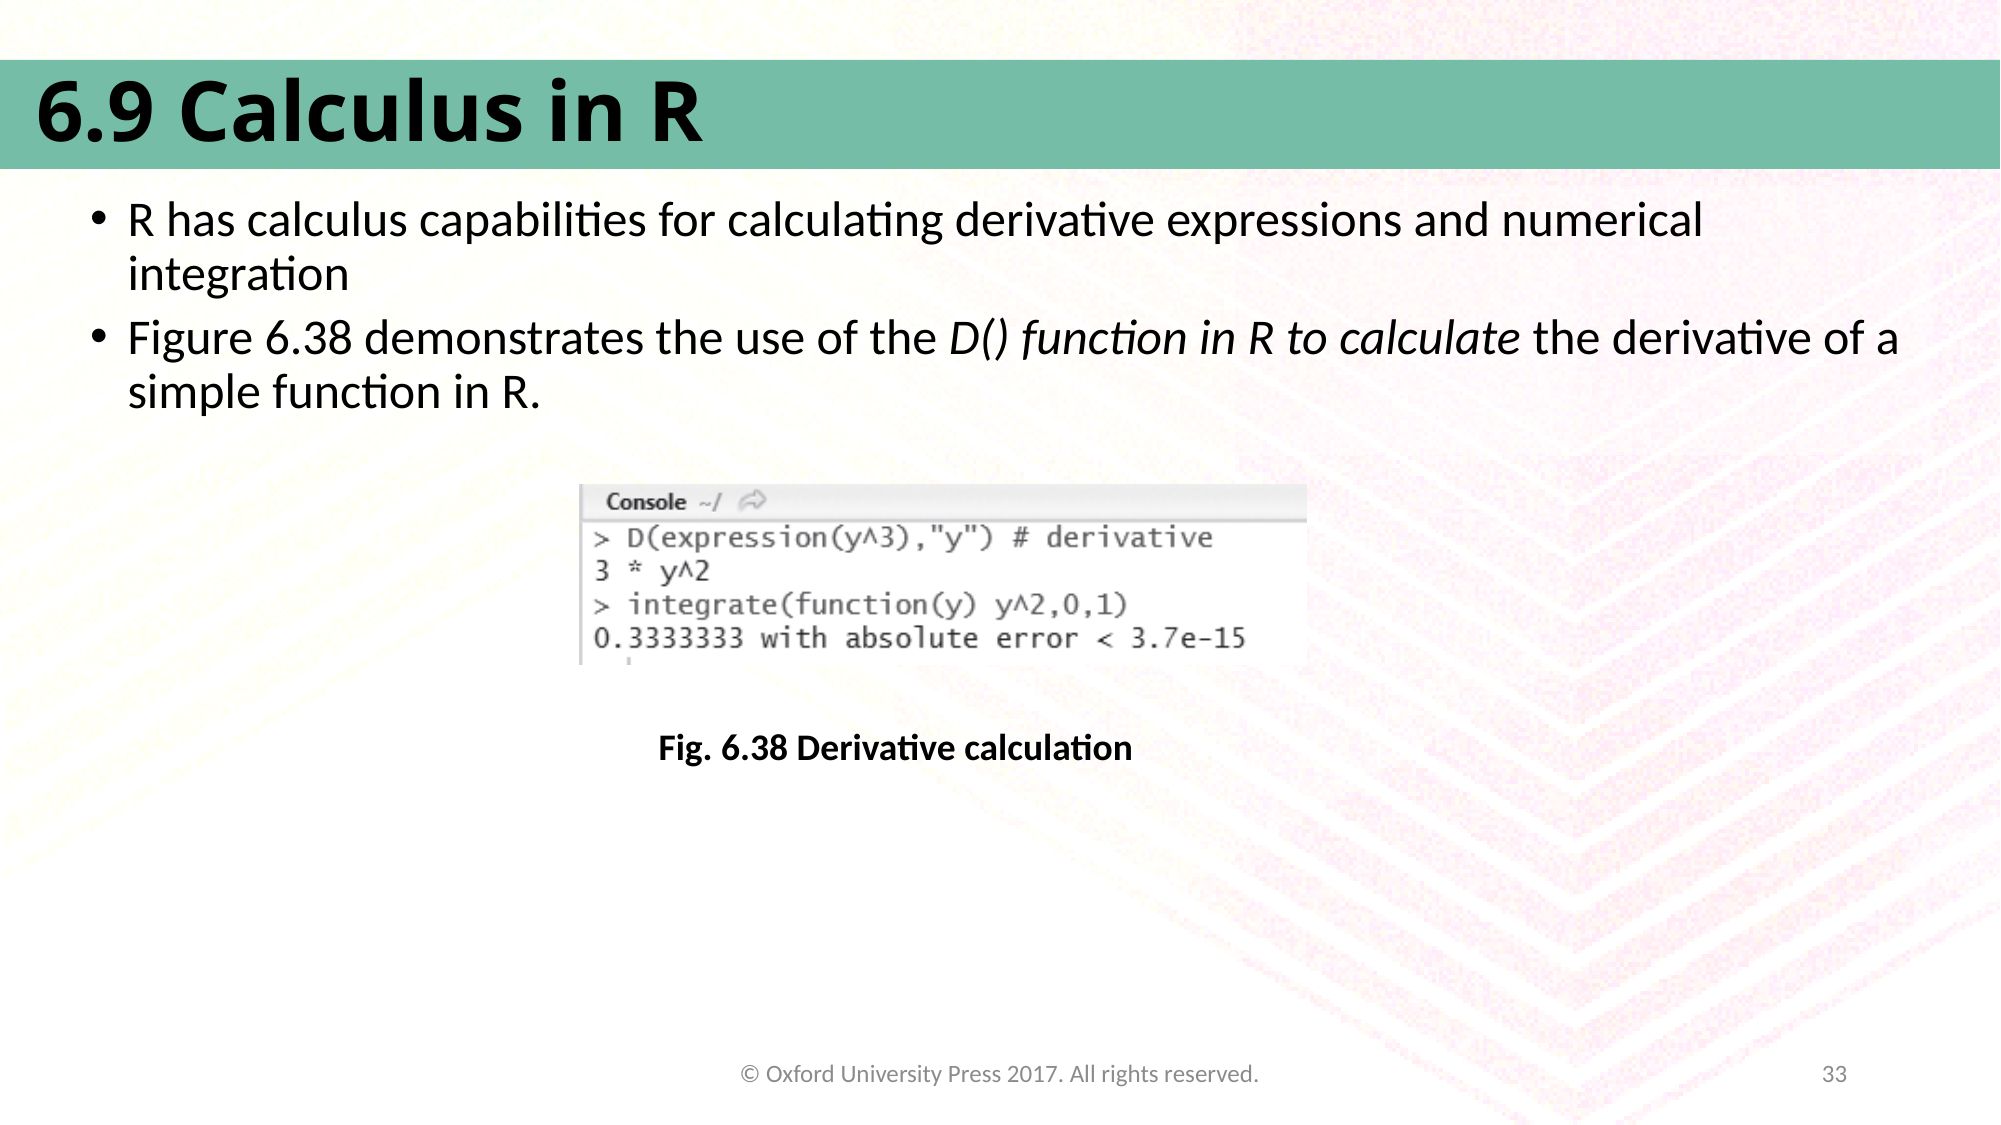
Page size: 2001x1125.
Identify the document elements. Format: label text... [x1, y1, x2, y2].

text_box Fig. 6.38 Derivative calculation [643, 716, 1149, 776]
picture [579, 484, 1307, 665]
slide_number 33 [1412, 1042, 1863, 1103]
list R has calculus capabilities for calculating derivative expressions and numerical integration Figure 6.38 demonstrates the use of the D() function in R to calculate the derivative of a simple function in R. [0, 185, 1934, 455]
title 6.9 Calculus in R [0, 59, 2000, 169]
footer © Oxford University Press 2017. All rights reserved. [662, 1042, 1338, 1103]
